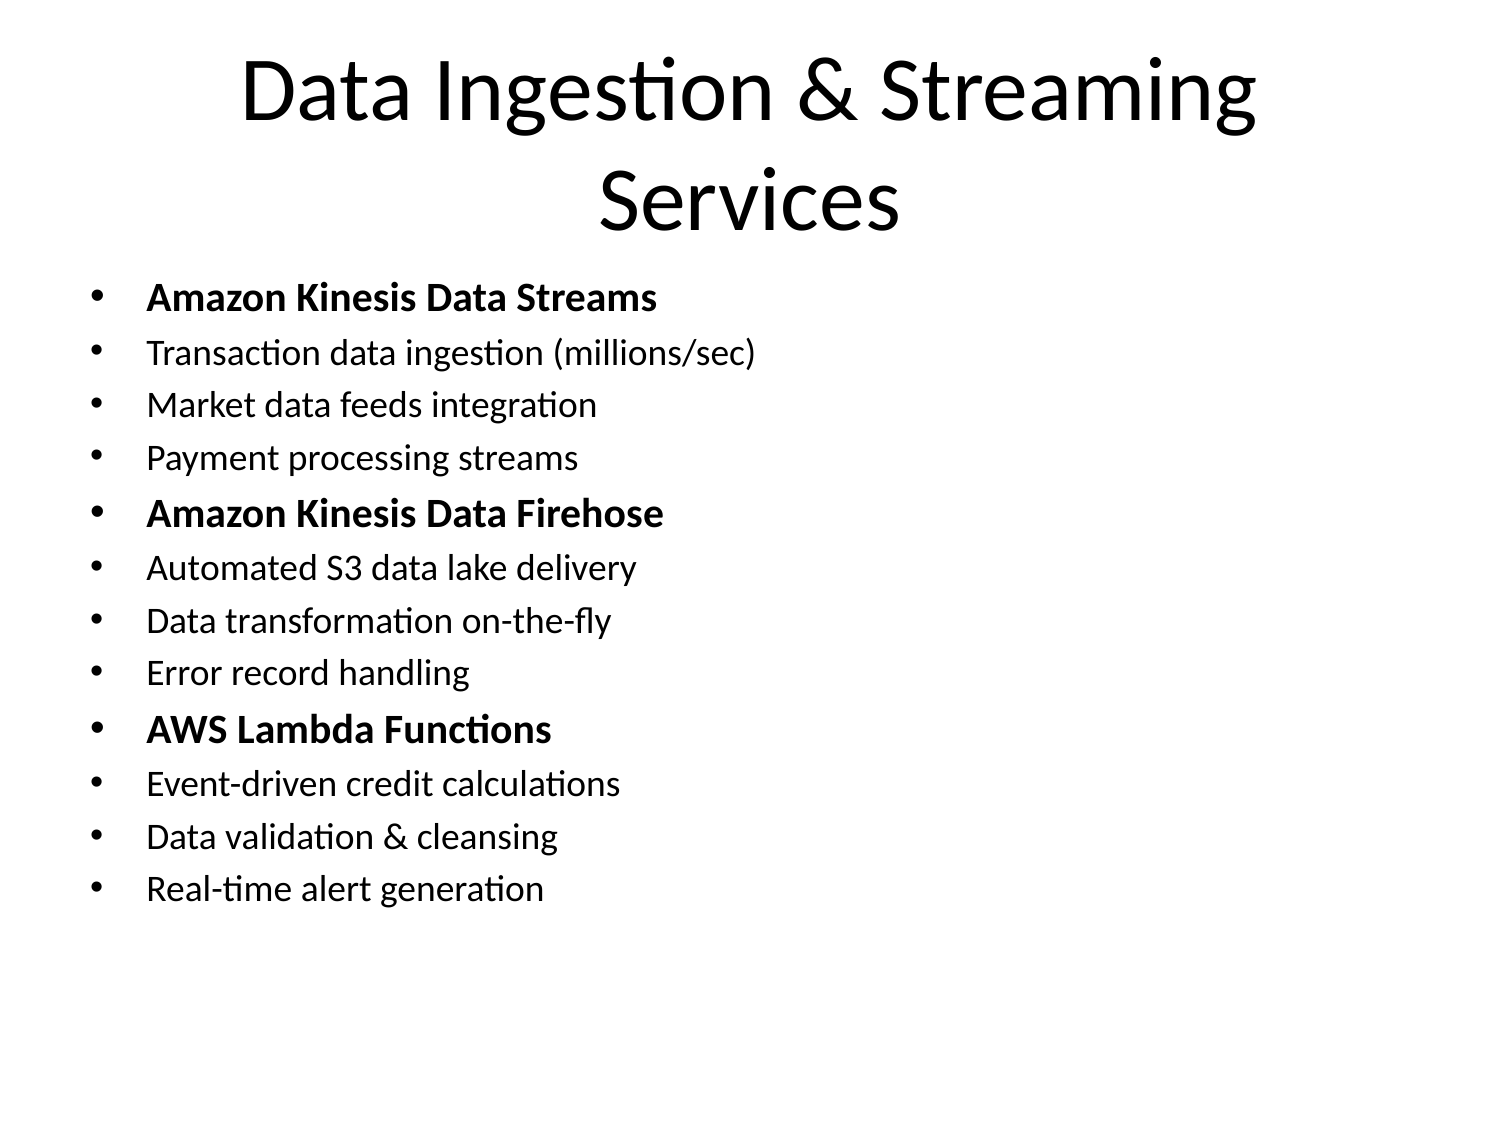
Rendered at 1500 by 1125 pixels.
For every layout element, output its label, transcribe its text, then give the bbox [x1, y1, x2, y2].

title Data Ingestion & Streaming Services [75, 45, 1425, 233]
list Amazon Kinesis Data Streams Transaction data ingestion (millions/sec) Market data feeds integration Payment processing streams Amazon Kinesis Data Firehose Automated S3 data lake delivery Data transformation on-the-fly Error record handling AWS Lambda Functions Event-driven credit calculations Data validation & cleansing Real-time alert generation [75, 262, 1425, 1005]
